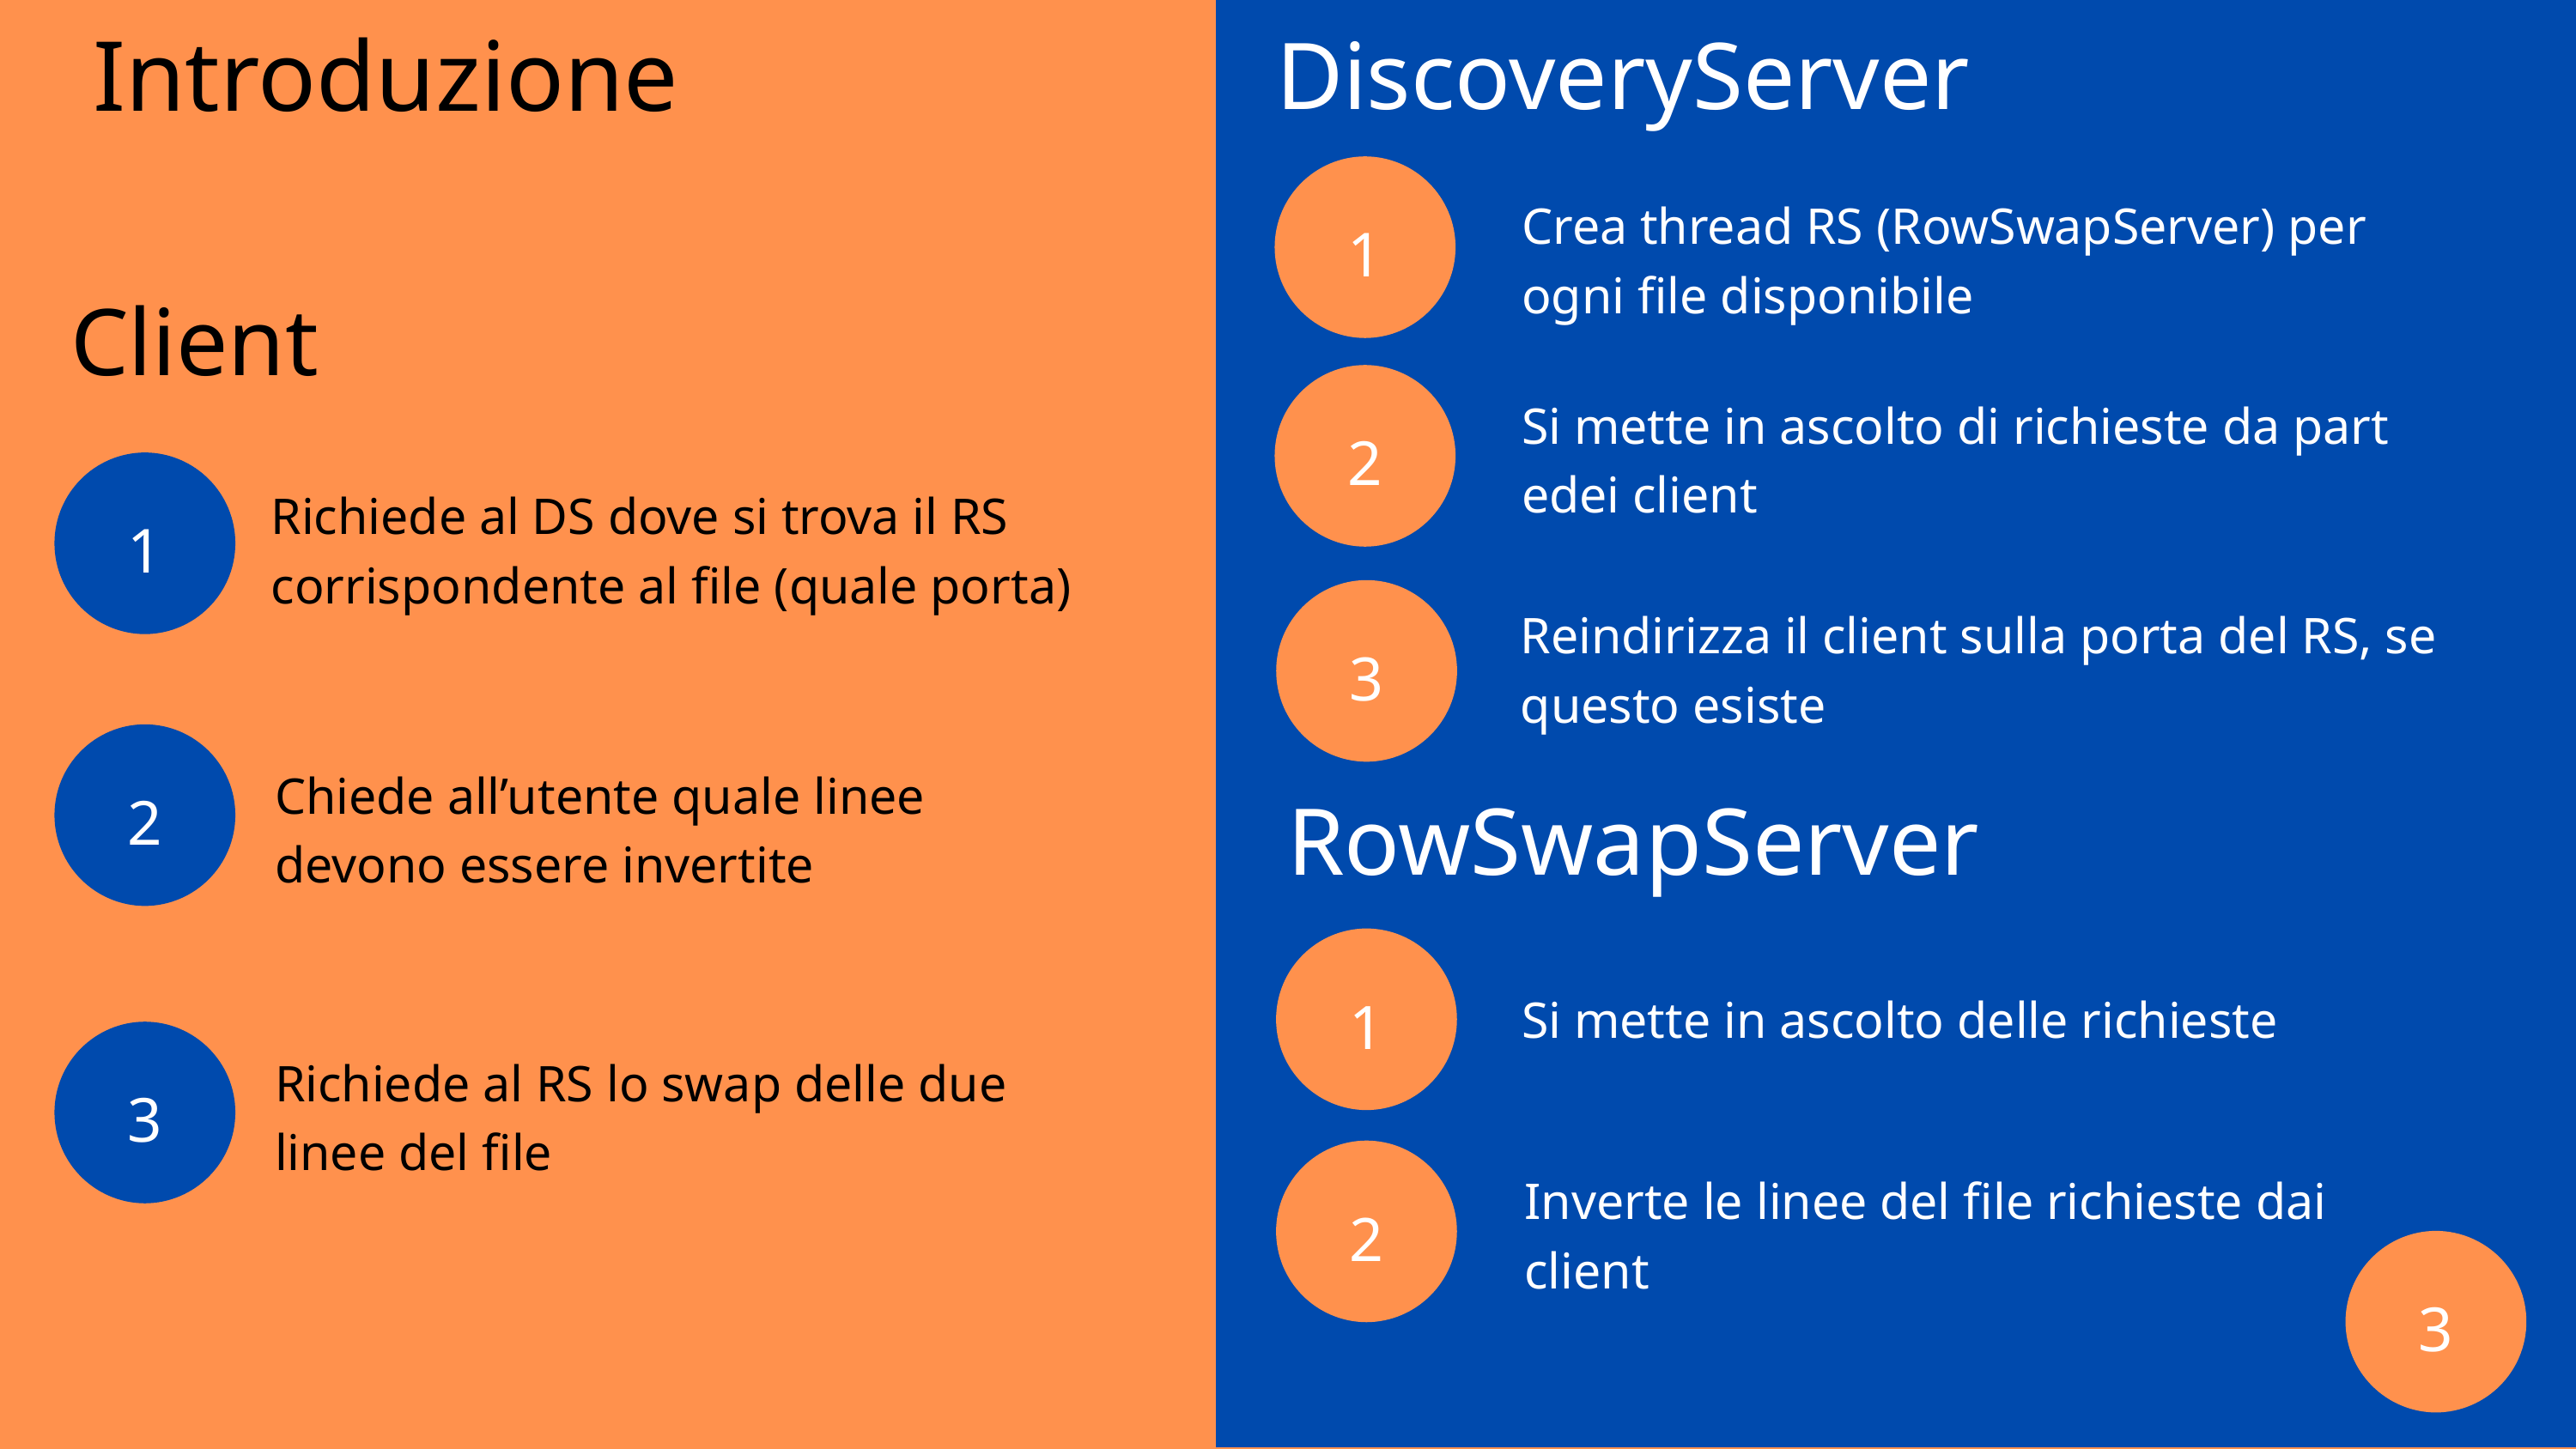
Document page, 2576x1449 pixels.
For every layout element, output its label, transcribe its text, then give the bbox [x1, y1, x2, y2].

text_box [2344, 1230, 2527, 1413]
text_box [1275, 928, 1458, 1111]
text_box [53, 452, 236, 634]
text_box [1273, 155, 1456, 338]
text_box Client [57, 264, 332, 395]
text_box Chiede all’utente quale linee devono essere invertite [275, 755, 1084, 894]
text_box Richiede al RS lo swap delle due linee del file [274, 1042, 1046, 1181]
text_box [53, 1021, 236, 1203]
text_box Richiede al DS dove si trova il RS corrispondente al file (quale porta) [270, 475, 1188, 614]
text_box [1275, 1140, 1457, 1323]
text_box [1274, 364, 1456, 547]
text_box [1215, 0, 2576, 1448]
text_box Introduzione [0, 0, 879, 131]
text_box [53, 724, 236, 906]
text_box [1275, 579, 1458, 762]
